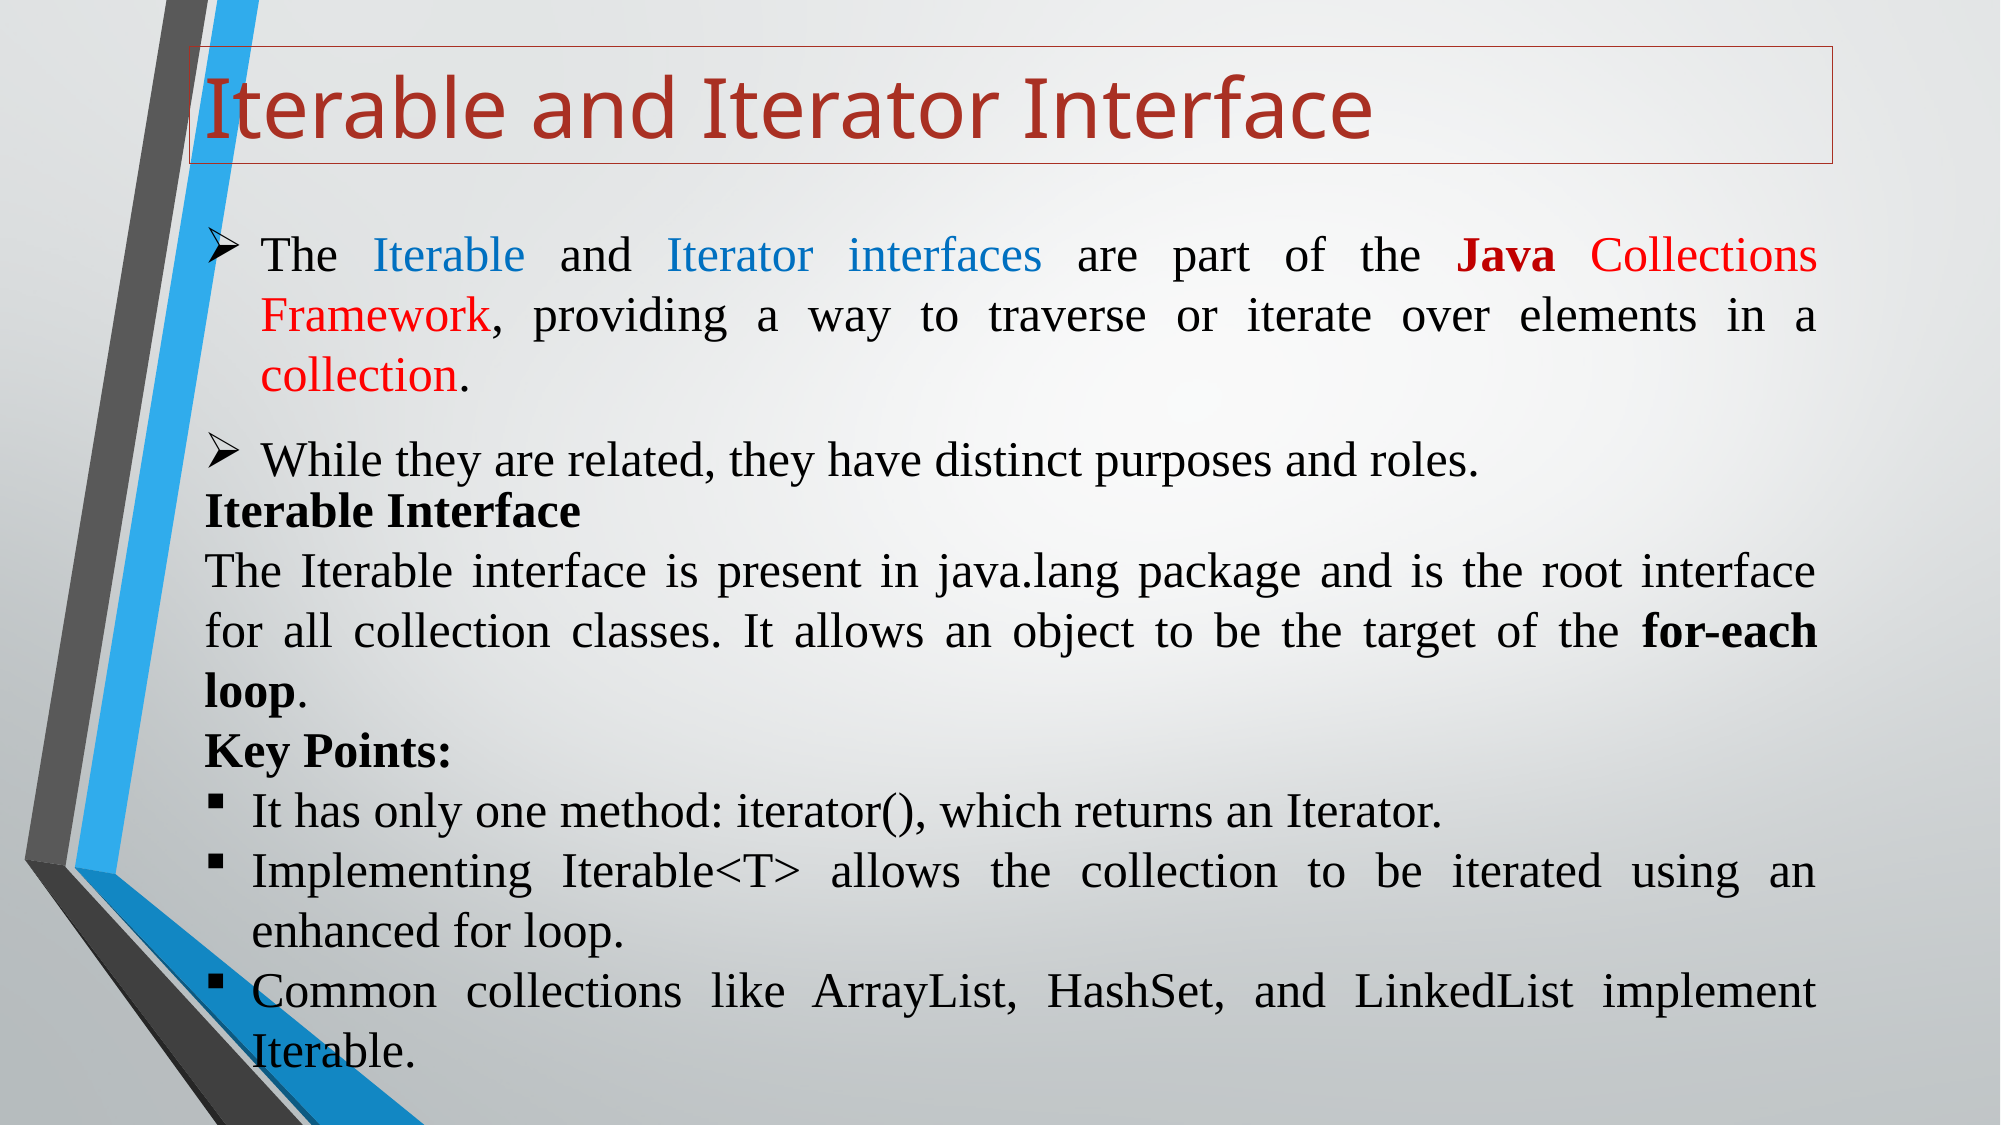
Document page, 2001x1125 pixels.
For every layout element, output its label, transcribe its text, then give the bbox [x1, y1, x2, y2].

text_box The Iterable and Iterator interfaces are part of the Java Collections Framework, providing a way to traverse or iterate over elements in a collection. While they are related, they have distinct purposes and roles. [189, 214, 1833, 470]
text_box Iterable Interface The Iterable interface is present in java.lang package and is the root interface for all collection classes. It allows an object to be the target of the for-each loop. Key Points: It has only one method: iterator(), which returns an Iterator. Implementing Iterable<T> allows the collection to be iterated using an enhanced for loop. Common collections like ArrayList, HashSet, and LinkedList implement Iterable. [189, 470, 1833, 1125]
title Iterable and Iterator Interface [189, 46, 1833, 164]
